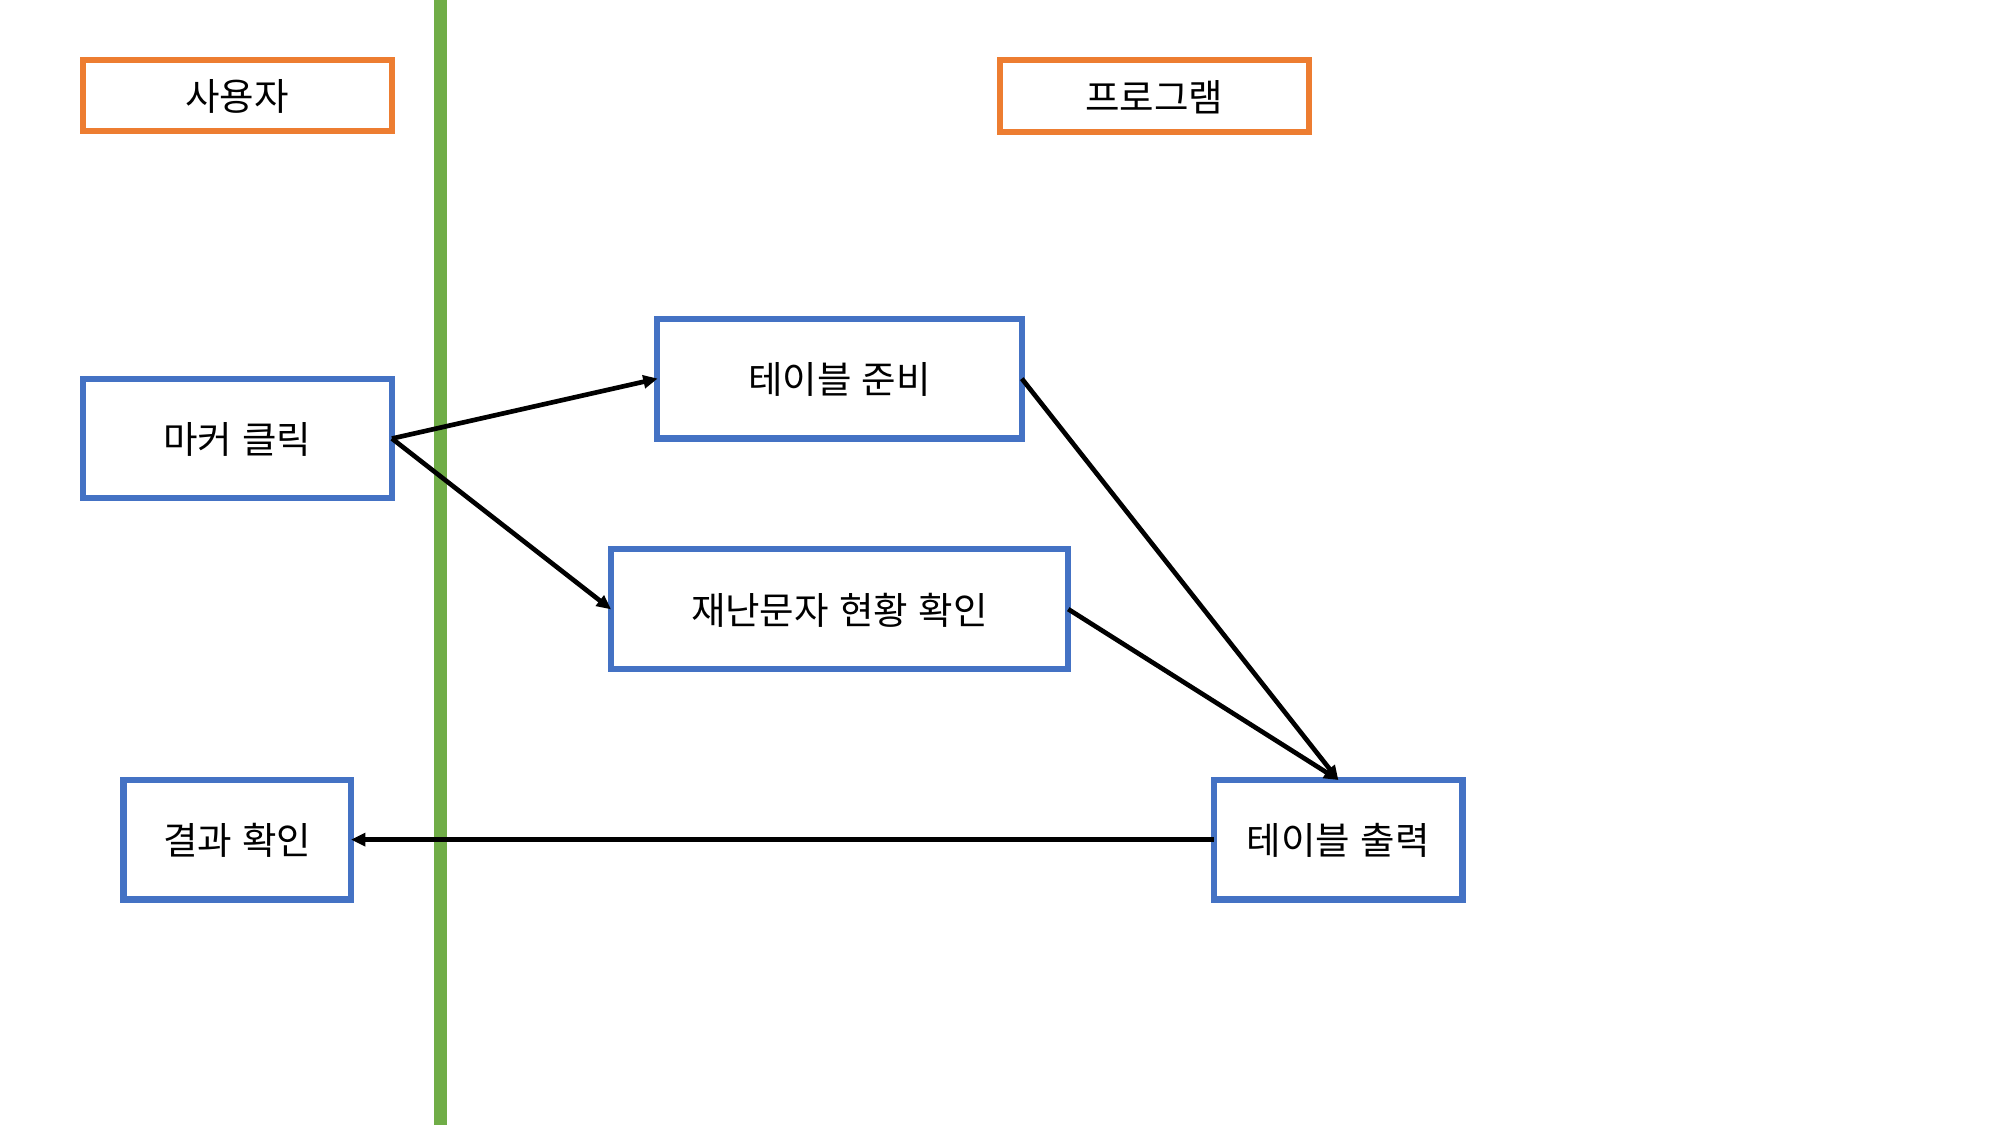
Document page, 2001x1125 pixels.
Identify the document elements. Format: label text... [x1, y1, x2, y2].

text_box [391, 378, 658, 439]
text_box 재난문자 현황 확인 [610, 548, 1021, 670]
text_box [1021, 378, 1339, 780]
text_box 프로그램 [999, 59, 1310, 133]
text_box 테이블 출력 [1213, 779, 1463, 900]
text_box 결과 확인 [123, 779, 352, 900]
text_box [391, 439, 611, 610]
text_box 사용자 [82, 59, 393, 132]
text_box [1068, 609, 1339, 780]
text_box 마커 클릭 [82, 378, 391, 499]
text_box 테이블 준비 [656, 318, 1023, 440]
